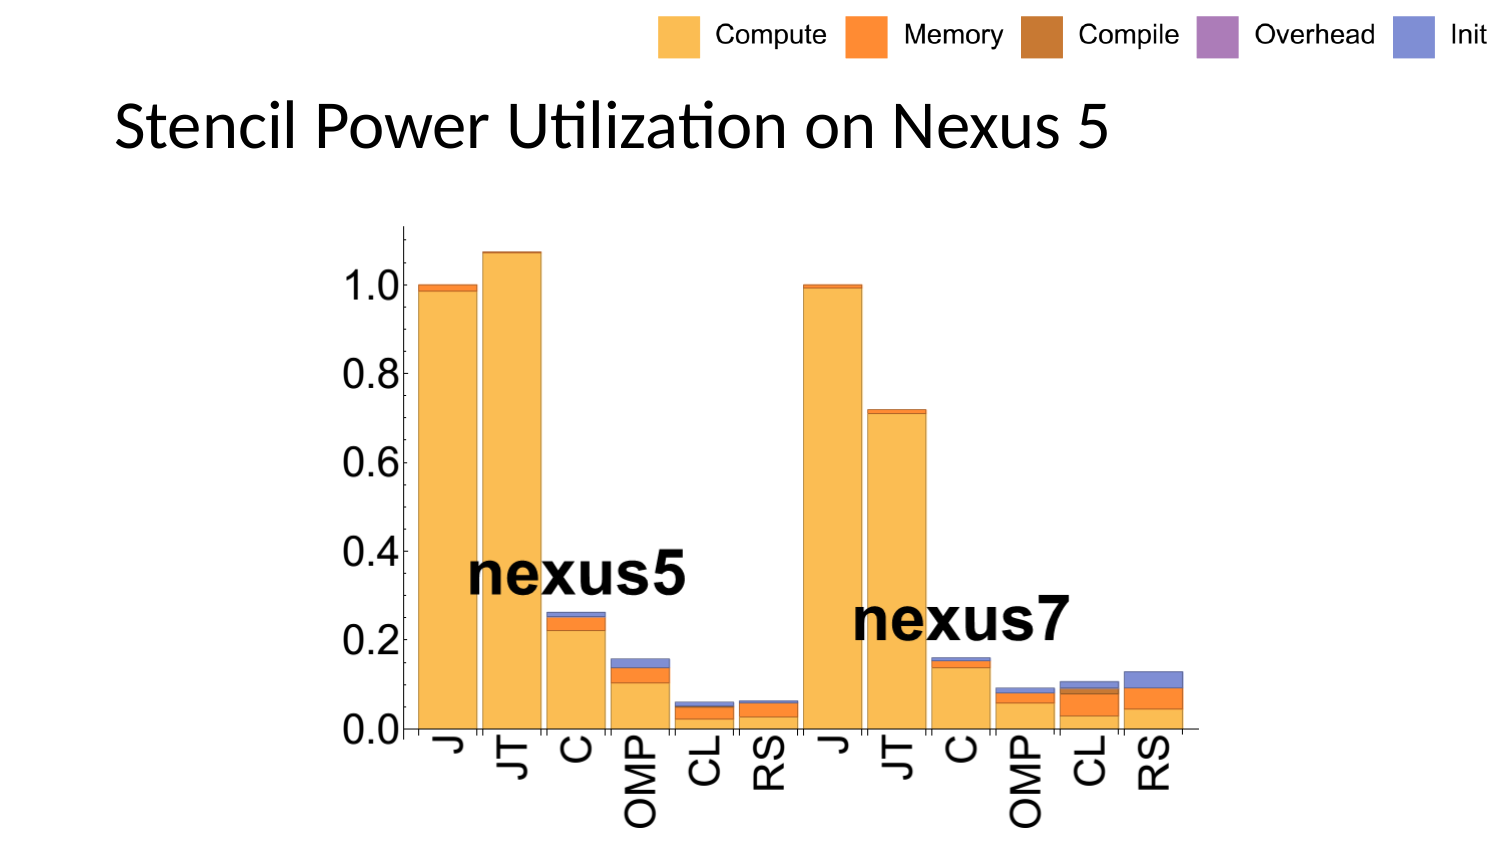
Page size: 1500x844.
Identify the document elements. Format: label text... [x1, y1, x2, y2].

picture [341, 176, 1216, 832]
picture [646, 0, 1500, 73]
title Stencil Power Utilization on Nexus 5 [103, 44, 1397, 208]
